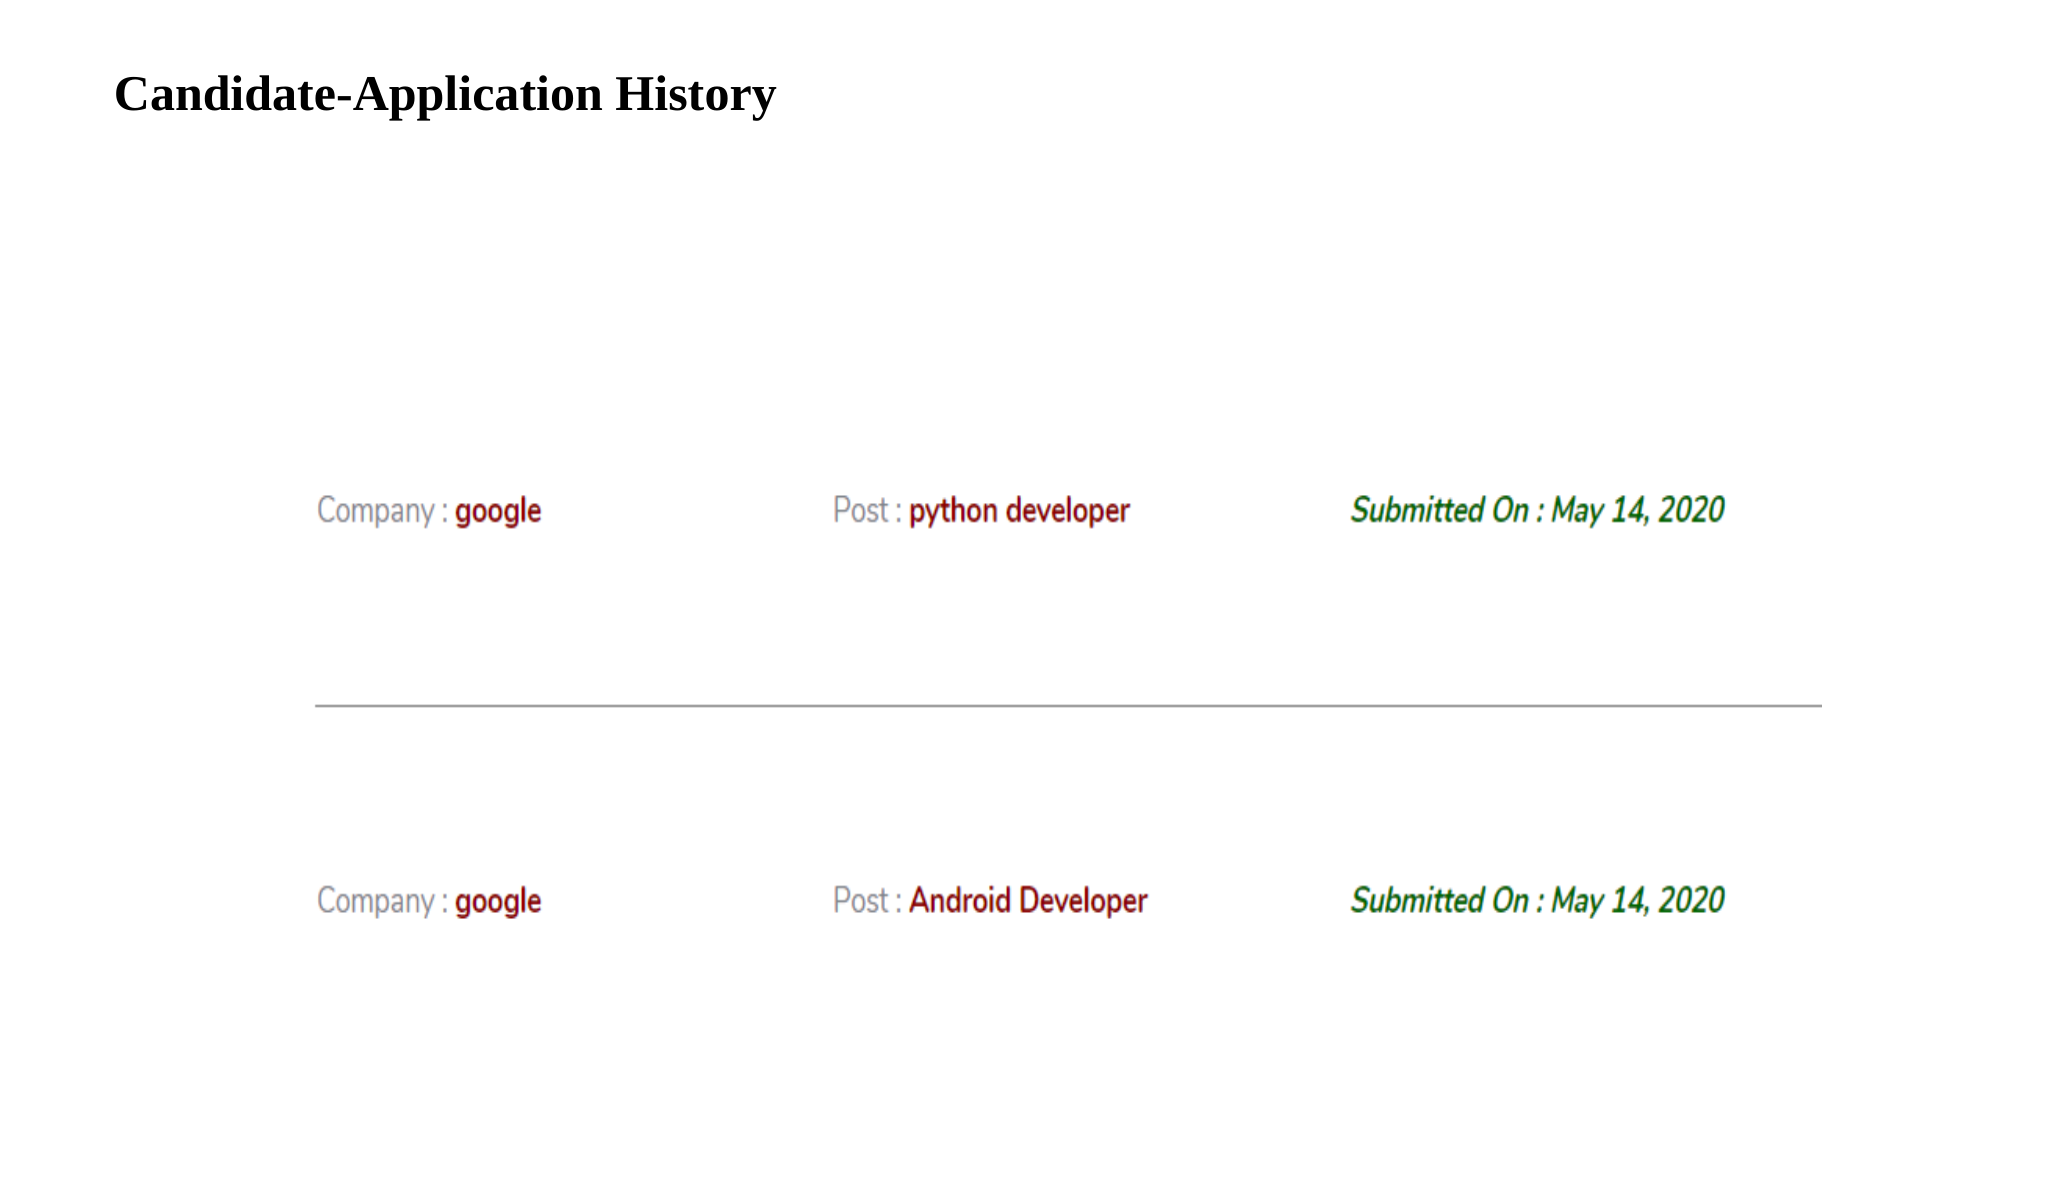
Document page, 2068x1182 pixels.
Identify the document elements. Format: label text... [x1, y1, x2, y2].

text_box Candidate-Application History [99, 53, 793, 128]
picture [245, 309, 1822, 1041]
